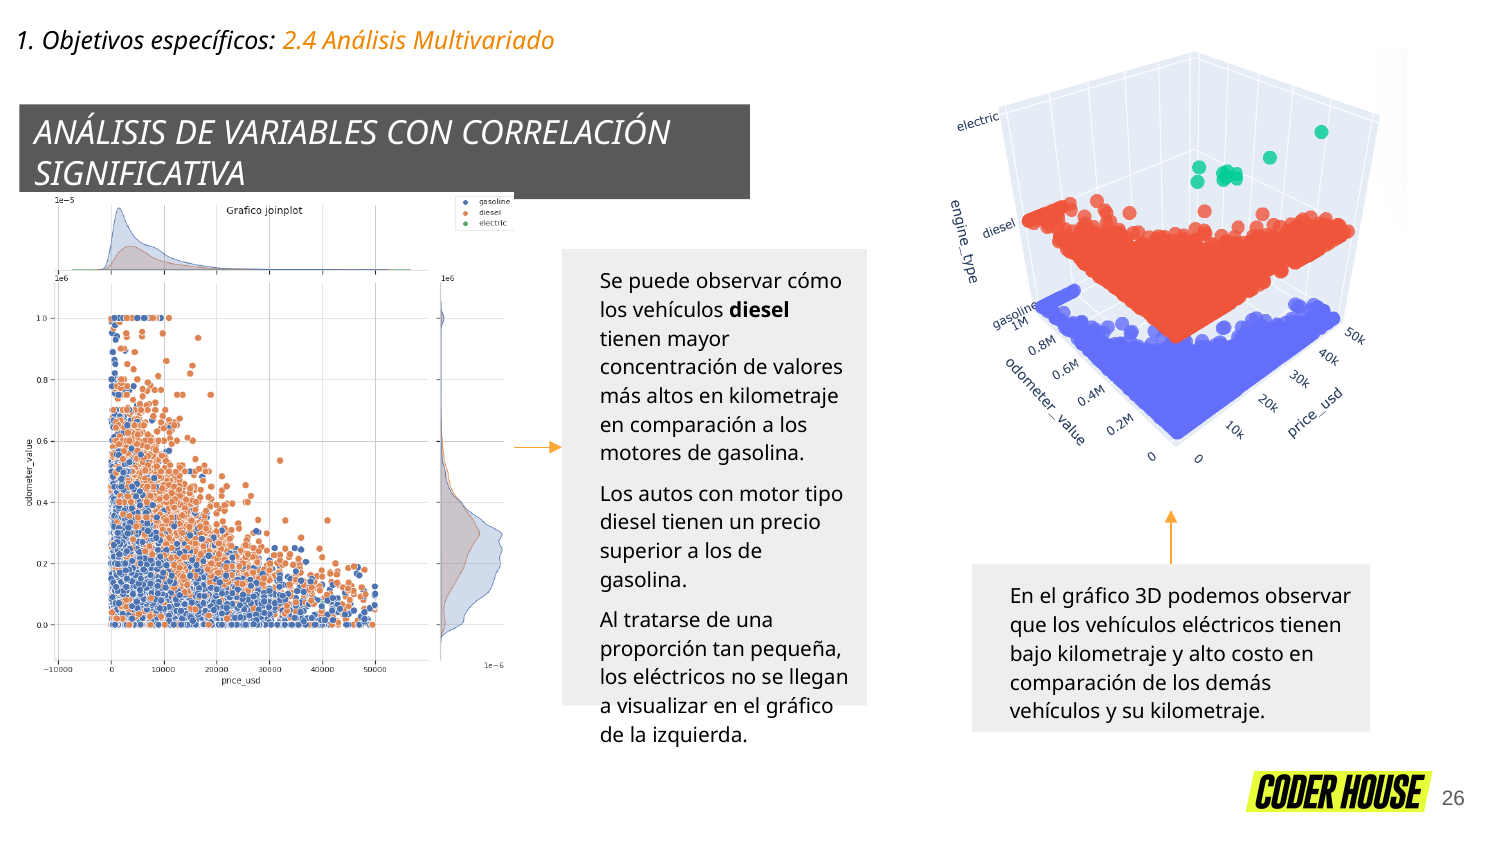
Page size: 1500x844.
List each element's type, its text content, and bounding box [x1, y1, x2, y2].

picture [19, 192, 514, 690]
picture [912, 48, 1407, 478]
picture [1241, 764, 1437, 819]
text_box ANÁLISIS DE VARIABLES CON CORRELACIÓN SIGNIFICATIVA [19, 104, 750, 200]
text_box Se puede observar cómo los vehículos diesel tienen mayor concentración de valores más altos en kilometraje en comparación a los motores de gasolina. Los autos con motor tipo diesel tienen un precio superior a los de gasolina. Al tratarse de una proporción tan pequeña, los eléctricos no se llegan a visualizar en el gráfico de la izquierda. [561, 249, 867, 706]
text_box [971, 509, 1371, 732]
slide_number ‹#› [1389, 764, 1480, 830]
text_box 1. Objetivos específicos: 2.4 Análisis Multivariado [0, 0, 1239, 70]
